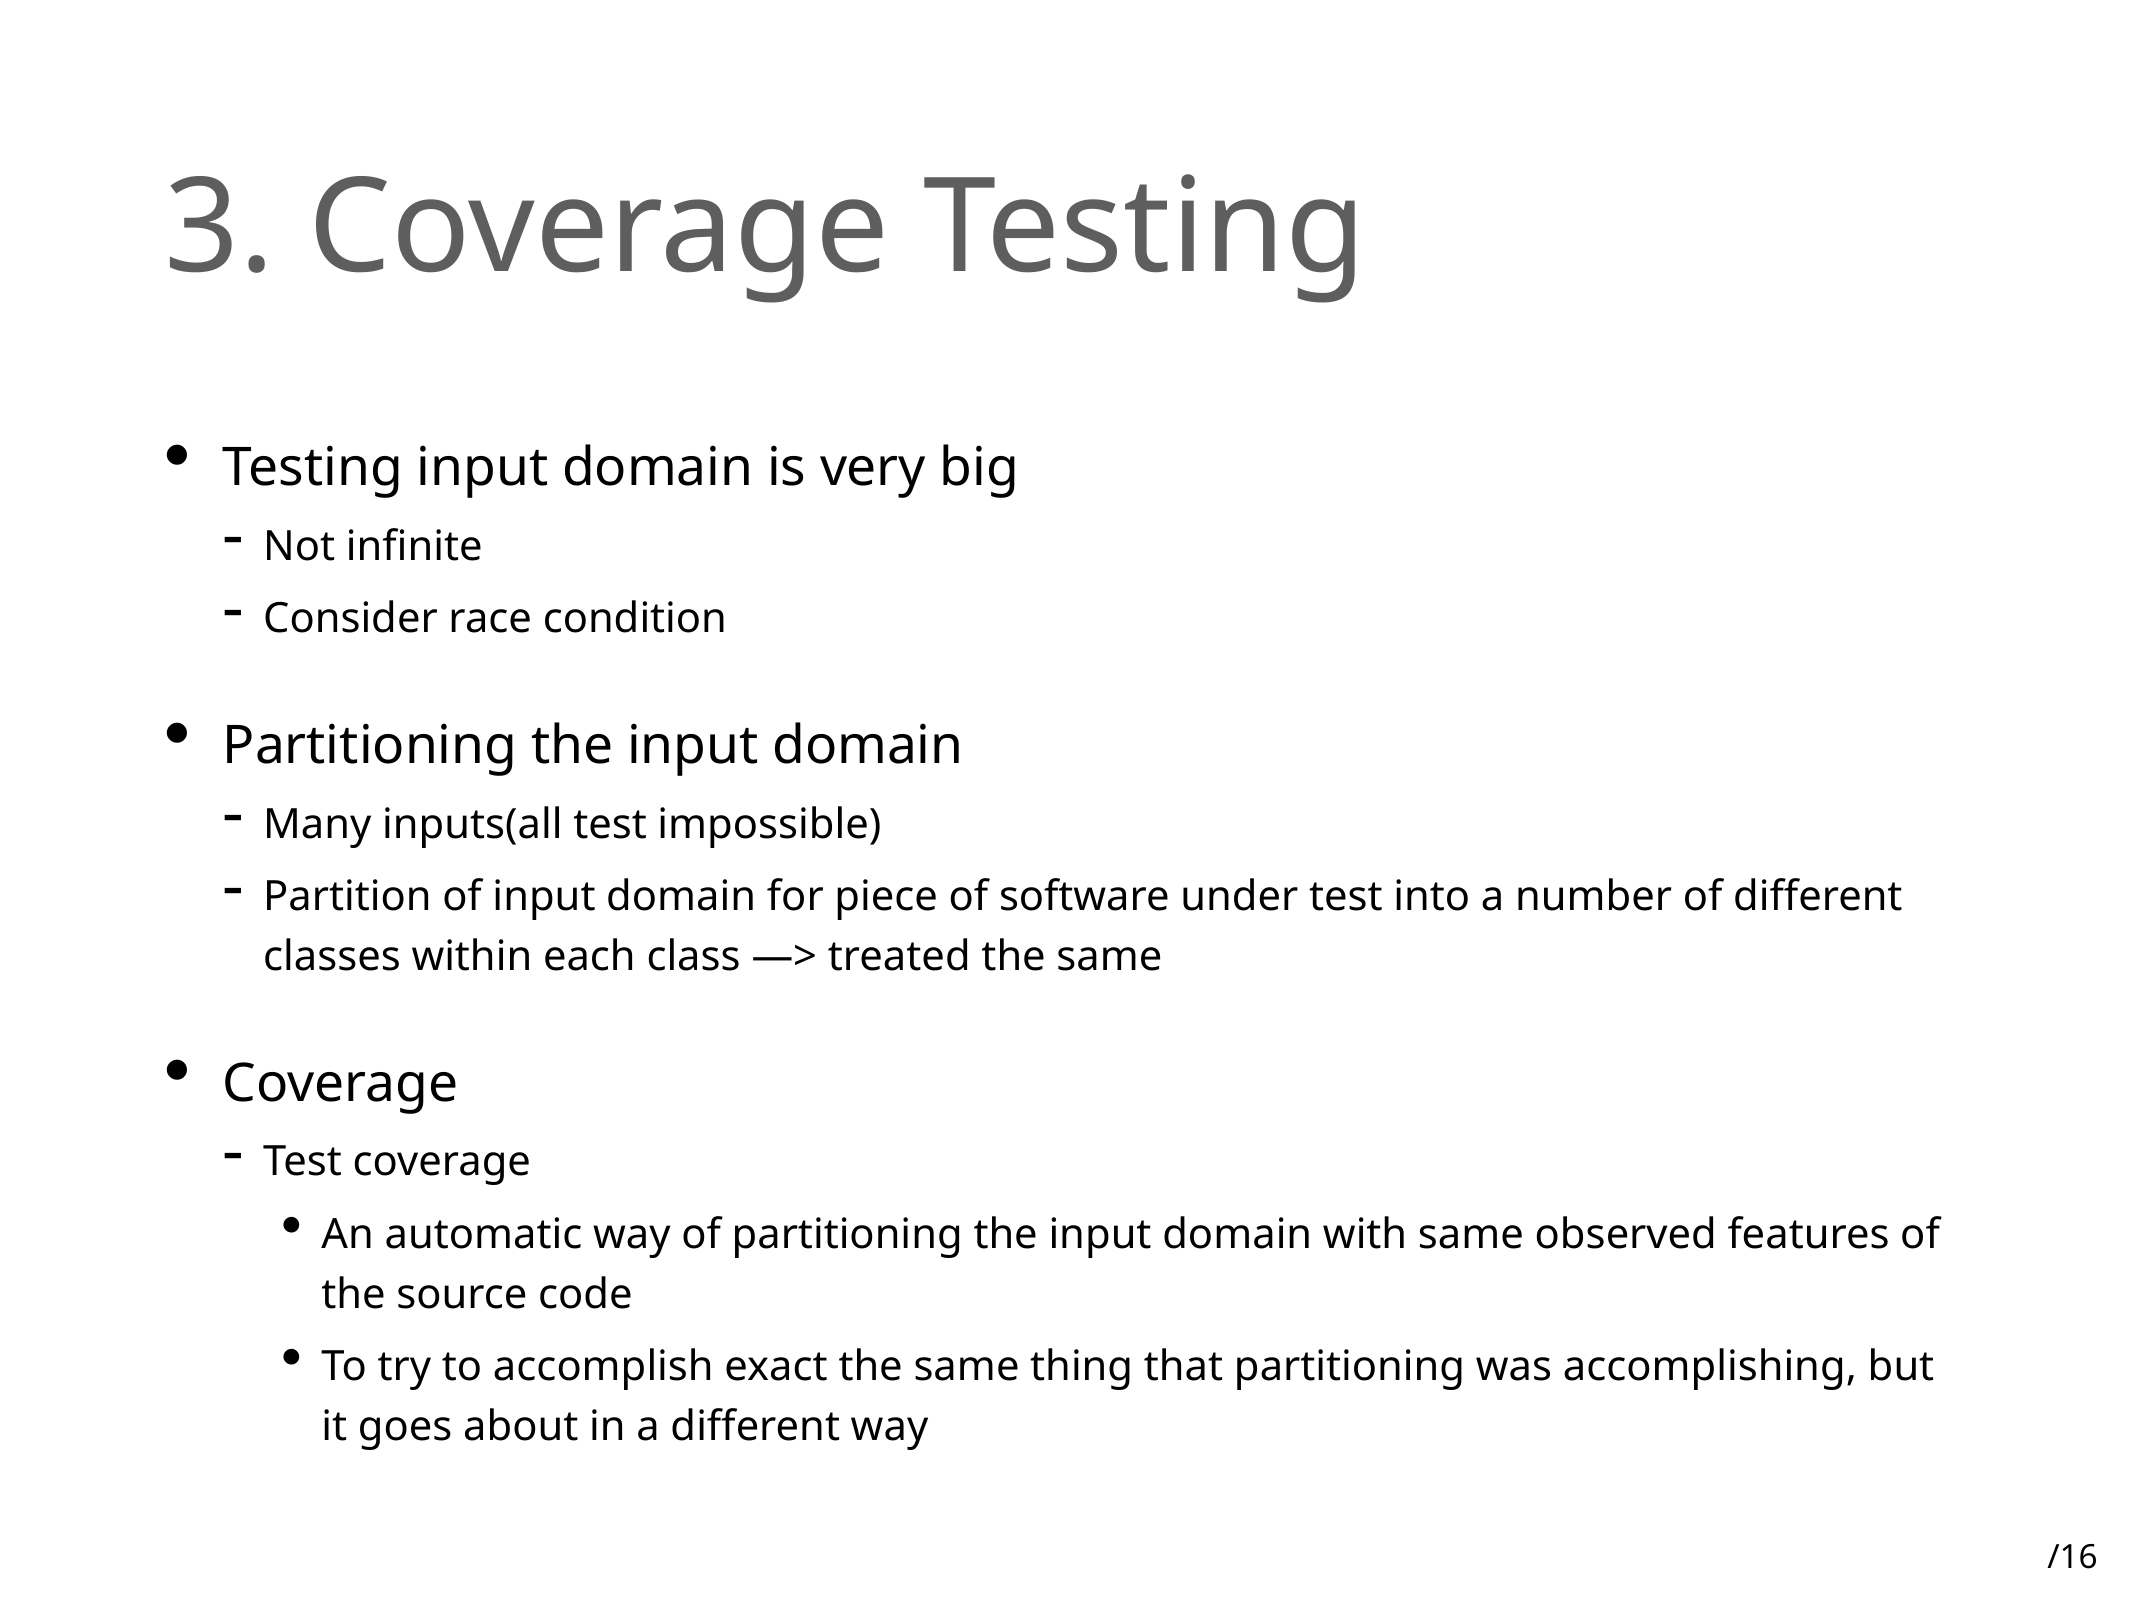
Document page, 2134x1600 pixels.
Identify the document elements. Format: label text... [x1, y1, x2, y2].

list Testing input domain is very big Not infinite Consider race condition Partitioning the input domain Many inputs(all test impossible) Partition of input domain for piece of software under test into a number of different classes within each class —> treated the same Coverage Test coverage An automatic way of partitioning the input domain with same observed features of the source code To try to accomplish exact the same thing that partitioning was accomplishing, but it goes about in a different way [155, 424, 1978, 1457]
title 3. Coverage Testing [155, 41, 1978, 397]
slide_number [2000, 1526, 2057, 1582]
